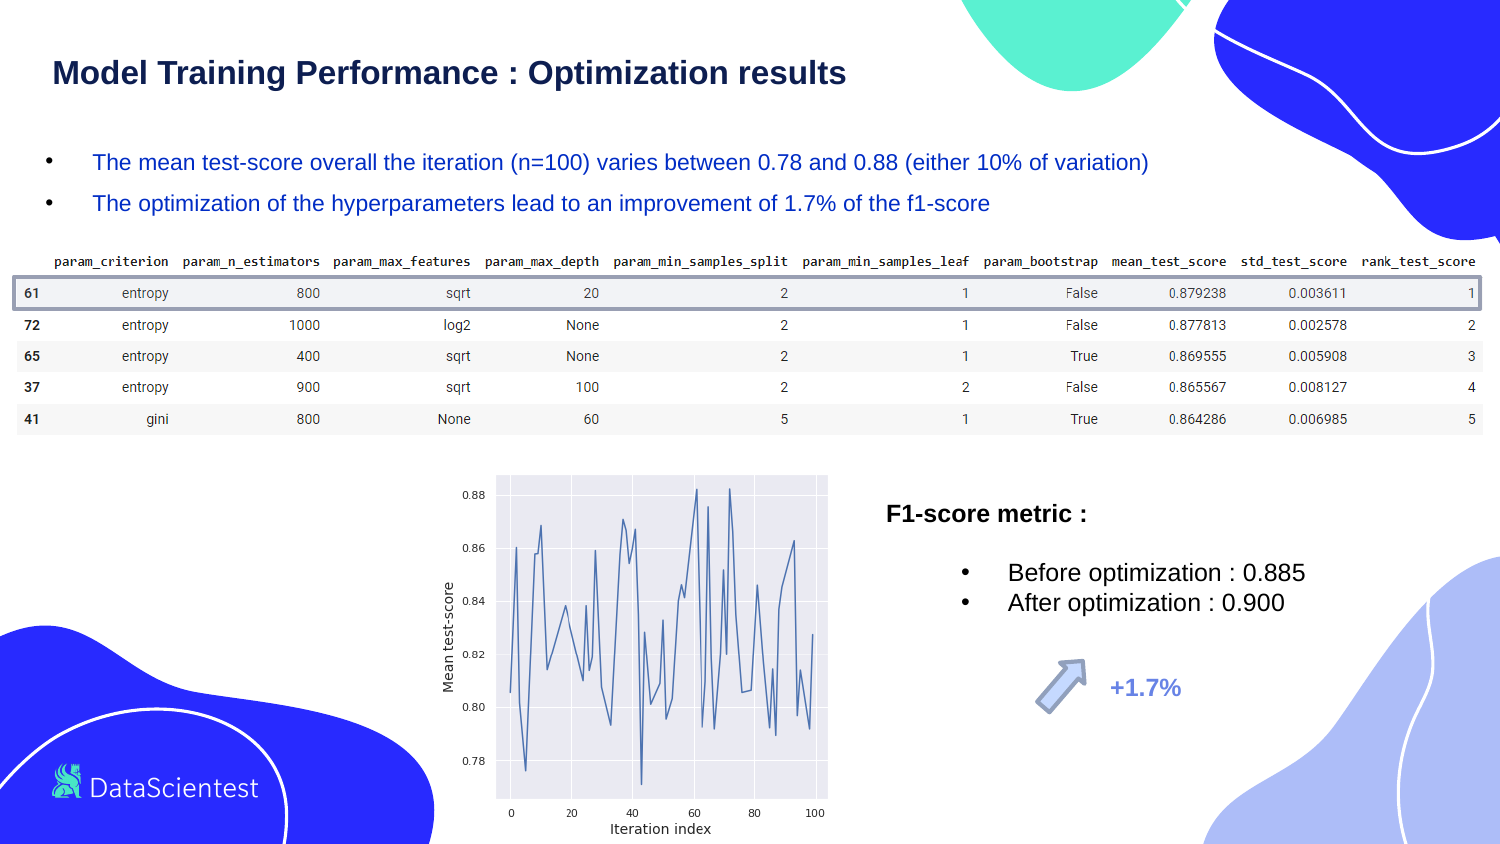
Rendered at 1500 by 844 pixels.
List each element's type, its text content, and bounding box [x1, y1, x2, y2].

text_box F1-score metric : Before optimization : 0.885 After optimization : 0.900 [871, 489, 1322, 625]
picture [435, 467, 834, 843]
picture [8, 249, 1492, 441]
text_box [1035, 658, 1087, 715]
text_box +1.7% [1095, 664, 1197, 709]
text_box The mean test-score overall the iteration (n=100) varies between 0.78 and 0.88 (either 10% of variation) The optimization of the hyperparameters lead to an improvement of 1.7% of the f1-score [30, 126, 1377, 247]
picture [52, 763, 258, 798]
text_box Model Training Performance : Optimization results [37, 43, 864, 99]
